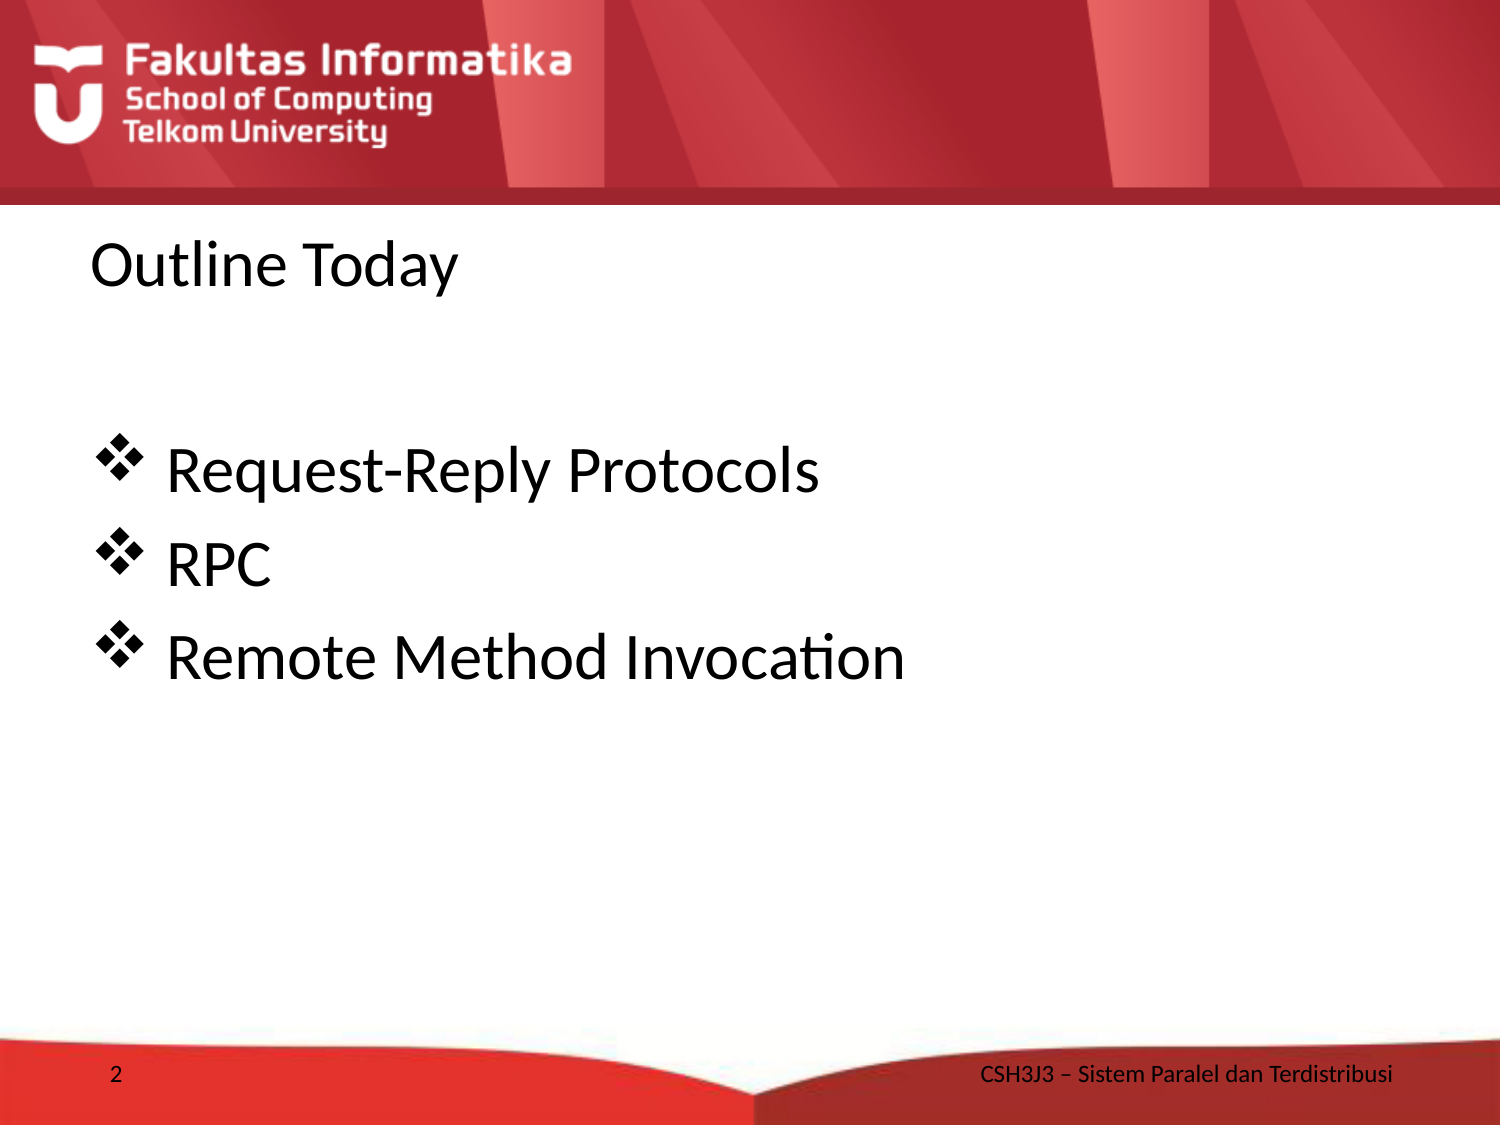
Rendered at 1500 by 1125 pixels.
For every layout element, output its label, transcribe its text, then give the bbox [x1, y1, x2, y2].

picture [0, 0, 1500, 205]
list Request-Reply Protocols RPC Remote Method Invocation [75, 324, 1425, 1005]
title Outline Today [75, 212, 1425, 308]
slide_number 2 [75, 1042, 138, 1103]
footer CSH3J3 – Sistem Paralel dan Terdistribusi [950, 1042, 1425, 1103]
picture [0, 1024, 1500, 1125]
